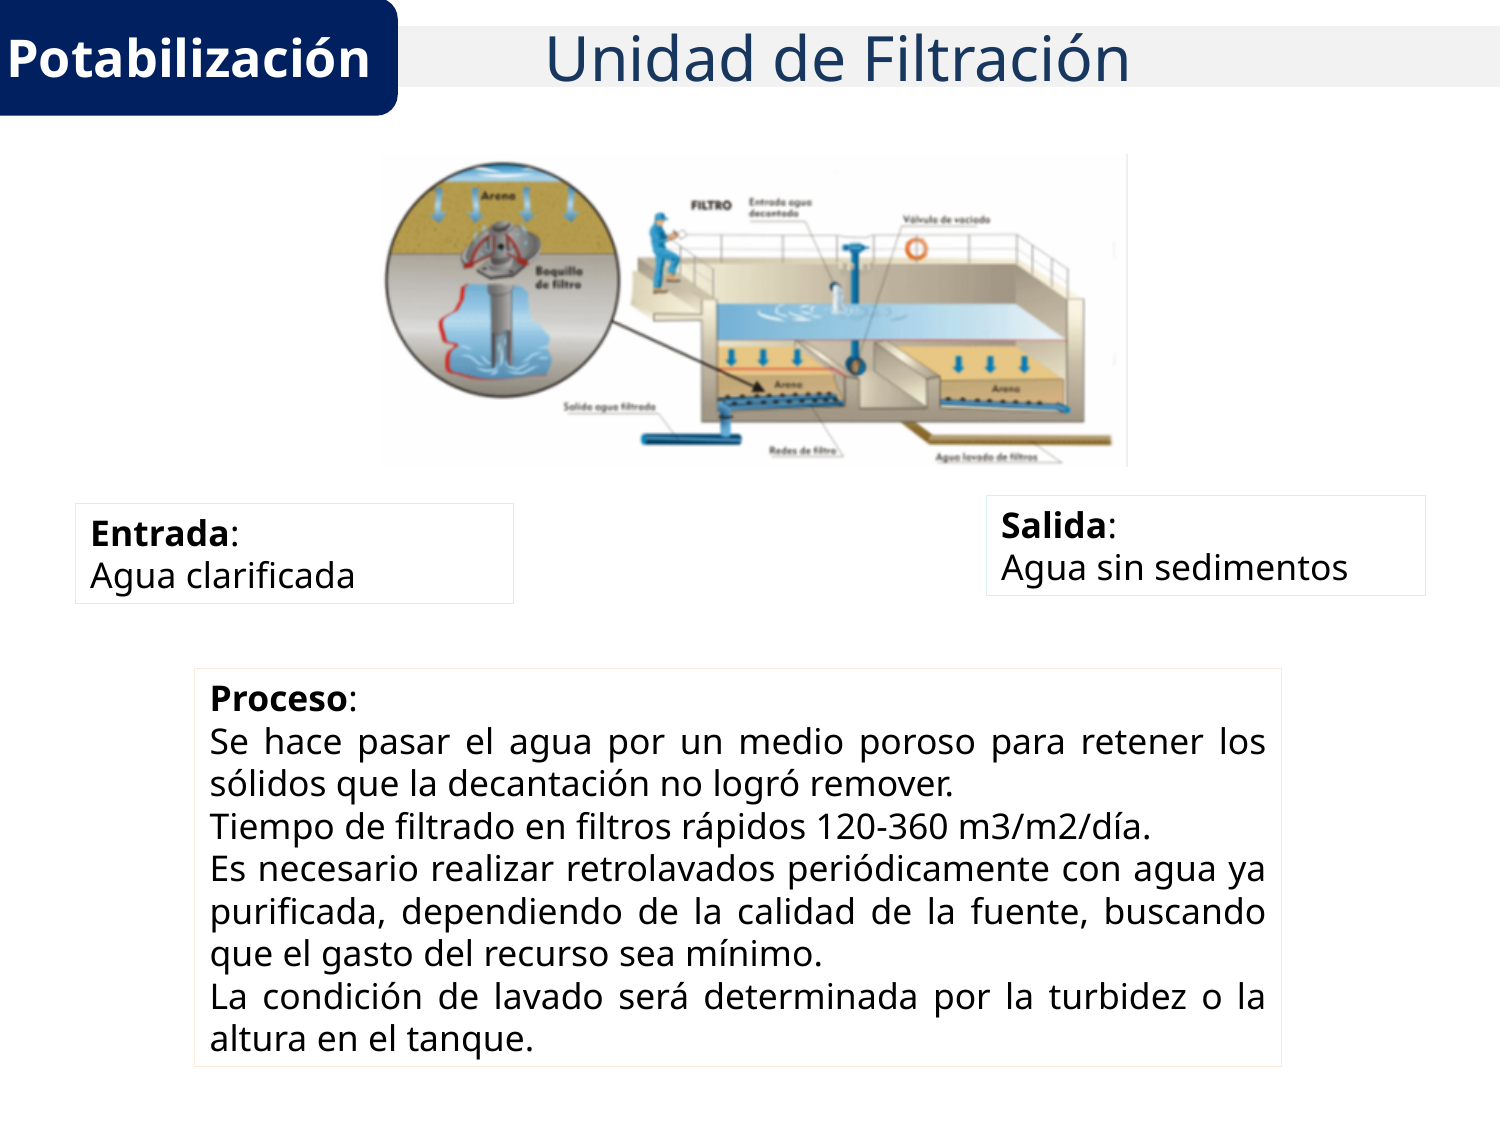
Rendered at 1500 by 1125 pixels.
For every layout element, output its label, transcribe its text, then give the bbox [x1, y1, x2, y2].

text_box Proceso: Se hace pasar el agua por un medio poroso para retener los sólidos que la decantación no logró remover. Tiempo de filtrado en filtros rápidos 120-360 m3/m2/día. Es necesario realizar retrolavados periódicamente con agua ya purificada, dependiendo de la calidad de la fuente, buscando que el gasto del recurso sea mínimo. La condición de lavado será determinada por la turbidez o la altura en el tanque. [194, 668, 1282, 1067]
picture [379, 154, 1129, 468]
text_box Potabilización [0, 0, 398, 116]
text_box Entrada: Agua clarificada [75, 503, 514, 604]
text_box Unidad de Filtración [398, 26, 1500, 87]
text_box Salida: Agua sin sedimentos [986, 495, 1426, 596]
